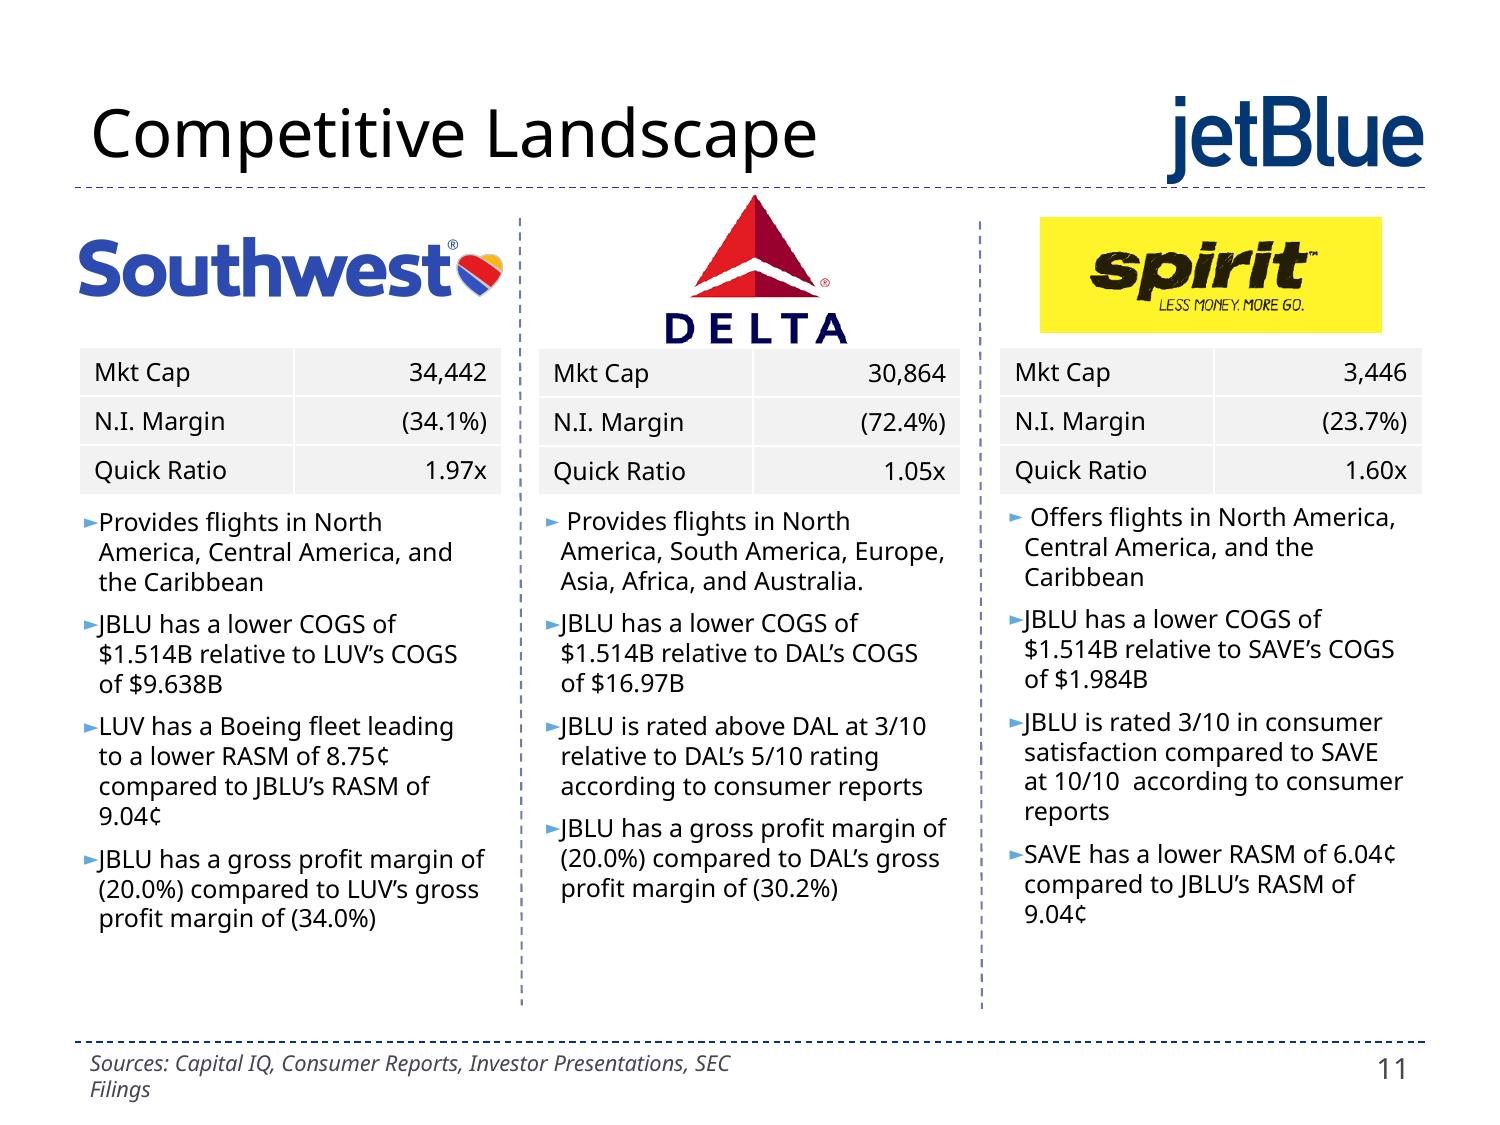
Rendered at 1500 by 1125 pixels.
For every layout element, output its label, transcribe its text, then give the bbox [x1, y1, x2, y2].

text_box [979, 221, 983, 1010]
list Provides flights in North America, Central America, and the Caribbean JBLU has a lower COGS of $1.514B relative to LUV’s COGS of $9.638B LUV has a Boeing fleet leading to a lower RASM of 8.75¢ compared to JBLU’s RASM of 9.04¢ JBLU has a gross profit margin of (20.0%) compared to LUV’s gross profit margin of (34.0%) [38, 491, 500, 984]
table_cell (72.4%) [754, 398, 960, 445]
table_header 34,442 [295, 348, 501, 395]
picture [662, 185, 850, 373]
table_header Mkt Cap [539, 349, 752, 396]
slide_number 11 [1100, 1042, 1425, 1103]
table_cell N.I. Margin [80, 397, 293, 444]
table_cell N.I. Margin [539, 398, 752, 445]
table_cell Quick Ratio [539, 447, 752, 490]
table_header 3,446 [1215, 348, 1422, 395]
table_cell Quick Ratio [80, 446, 293, 491]
text_box Provides flights in North America, South America, Europe, Asia, Africa, and Australia. JBLU has a lower COGS of $1.514B relative to DAL’s COGS of $16.97B JBLU is rated above DAL at 3/10 relative to DAL’s 5/10 rating according to consumer reports JBLU has a gross profit margin of (20.0%) compared to DAL’s gross profit margin of (30.2%) [500, 490, 963, 1043]
table_header Mkt Cap [80, 348, 293, 395]
text_box Offers flights in North America, Central America, and the Caribbean JBLU has a lower COGS of $1.514B relative to SAVE’s COGS of $1.984B JBLU is rated 3/10 in consumer satisfaction compared to SAVE at 10/10 according to consumer reports SAVE has a lower RASM of 6.04¢ compared to JBLU’s RASM of 9.04¢ [964, 486, 1423, 1043]
table_cell 1.60x [1215, 446, 1422, 486]
table_cell (23.7%) [1215, 397, 1422, 444]
picture [1167, 179, 1425, 184]
title Competitive Landscape [75, 38, 1425, 179]
picture [78, 237, 503, 297]
table_header 30,864 [754, 349, 960, 396]
picture [1039, 217, 1382, 333]
table_cell 1.05x [754, 447, 960, 490]
table_cell 1.97x [295, 446, 501, 491]
table_cell N.I. Margin [1000, 397, 1213, 444]
text_box Sources: Capital IQ, Consumer Reports, Investor Presentations, SEC Filings [74, 1042, 750, 1110]
table_header Mkt Cap [1000, 348, 1213, 395]
table_cell Quick Ratio [1000, 446, 1213, 486]
table_cell (34.1%) [295, 397, 501, 444]
